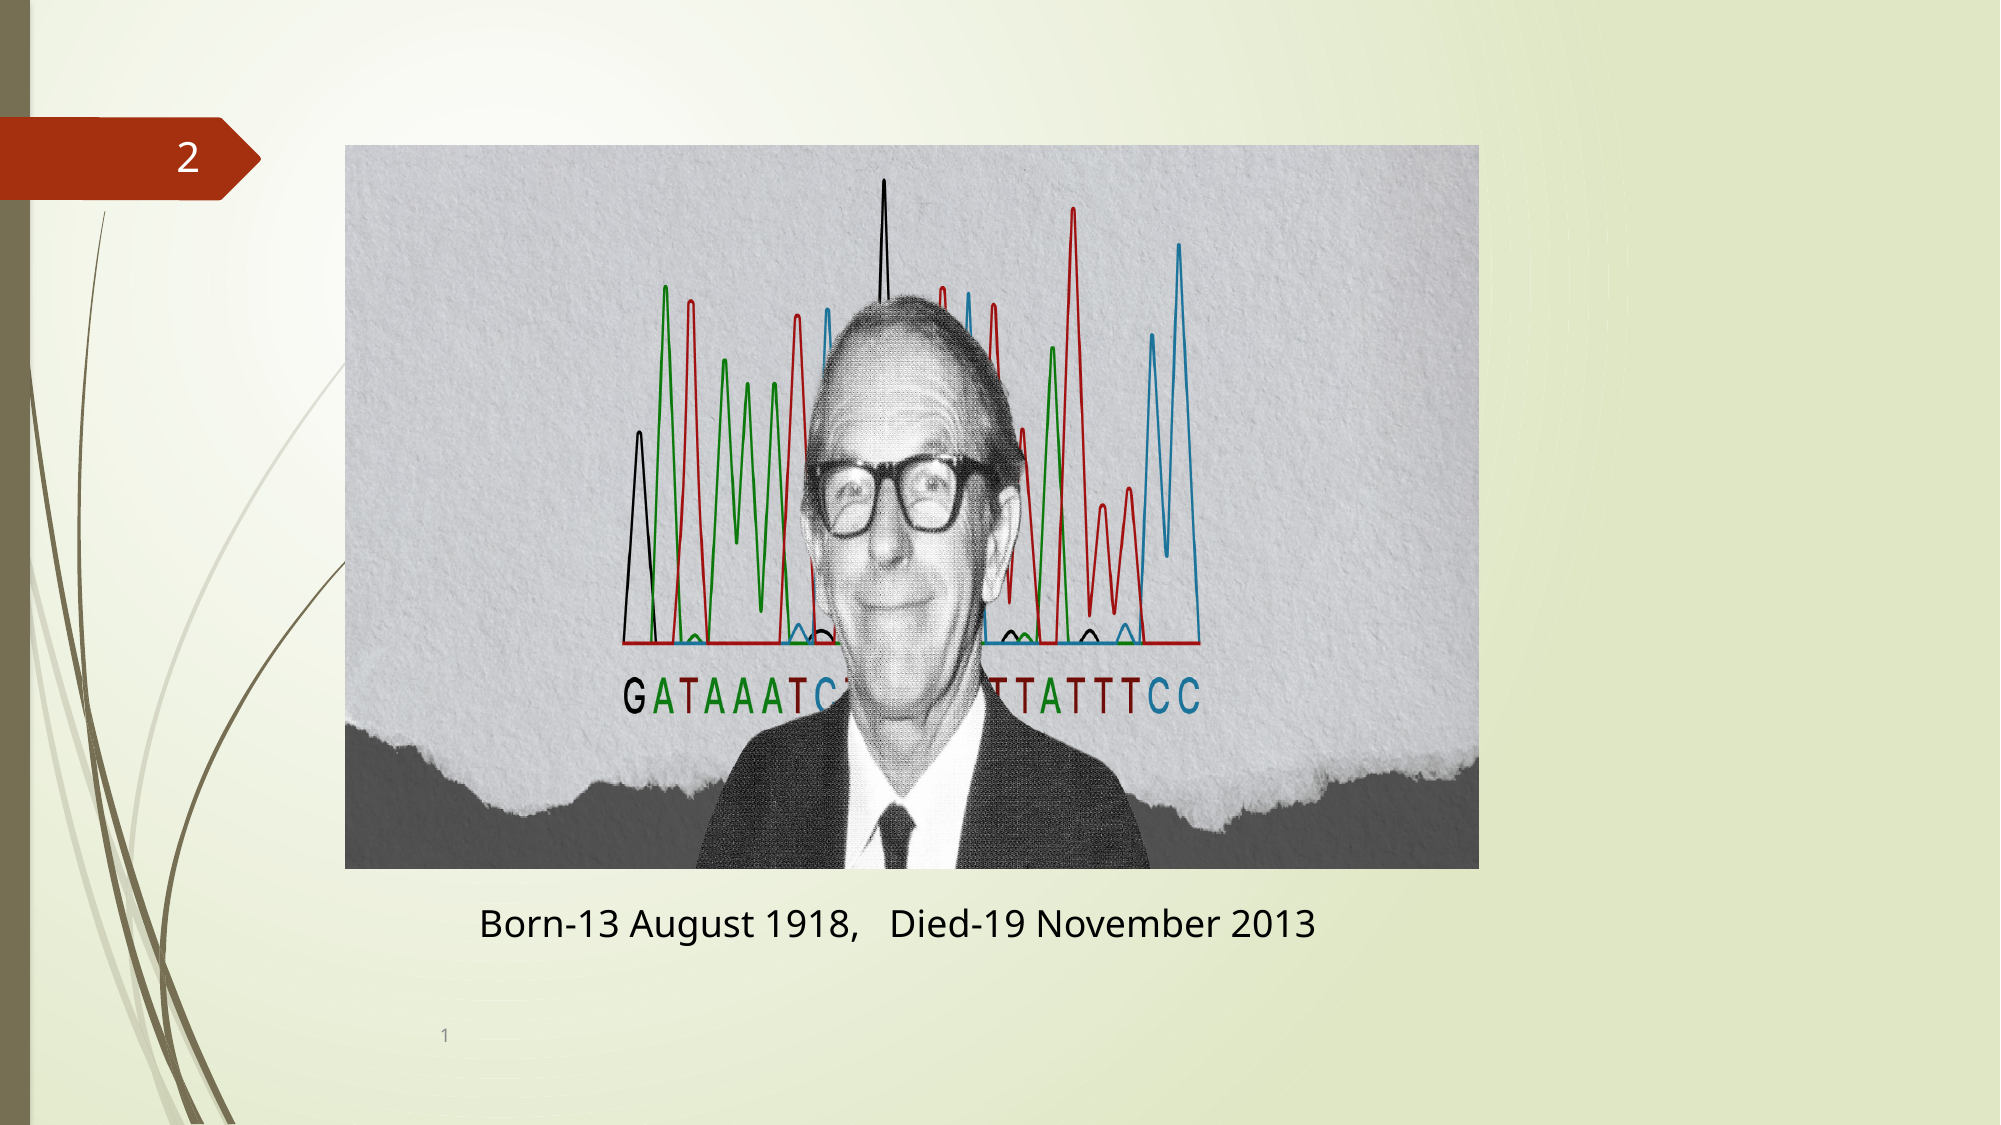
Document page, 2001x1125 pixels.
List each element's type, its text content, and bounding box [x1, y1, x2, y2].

text_box Born-13 August 1918, Died-19 November 2013 [464, 892, 1525, 998]
footer 1 [424, 1006, 1675, 1067]
picture [345, 145, 1479, 869]
slide_number 2 [87, 129, 216, 190]
